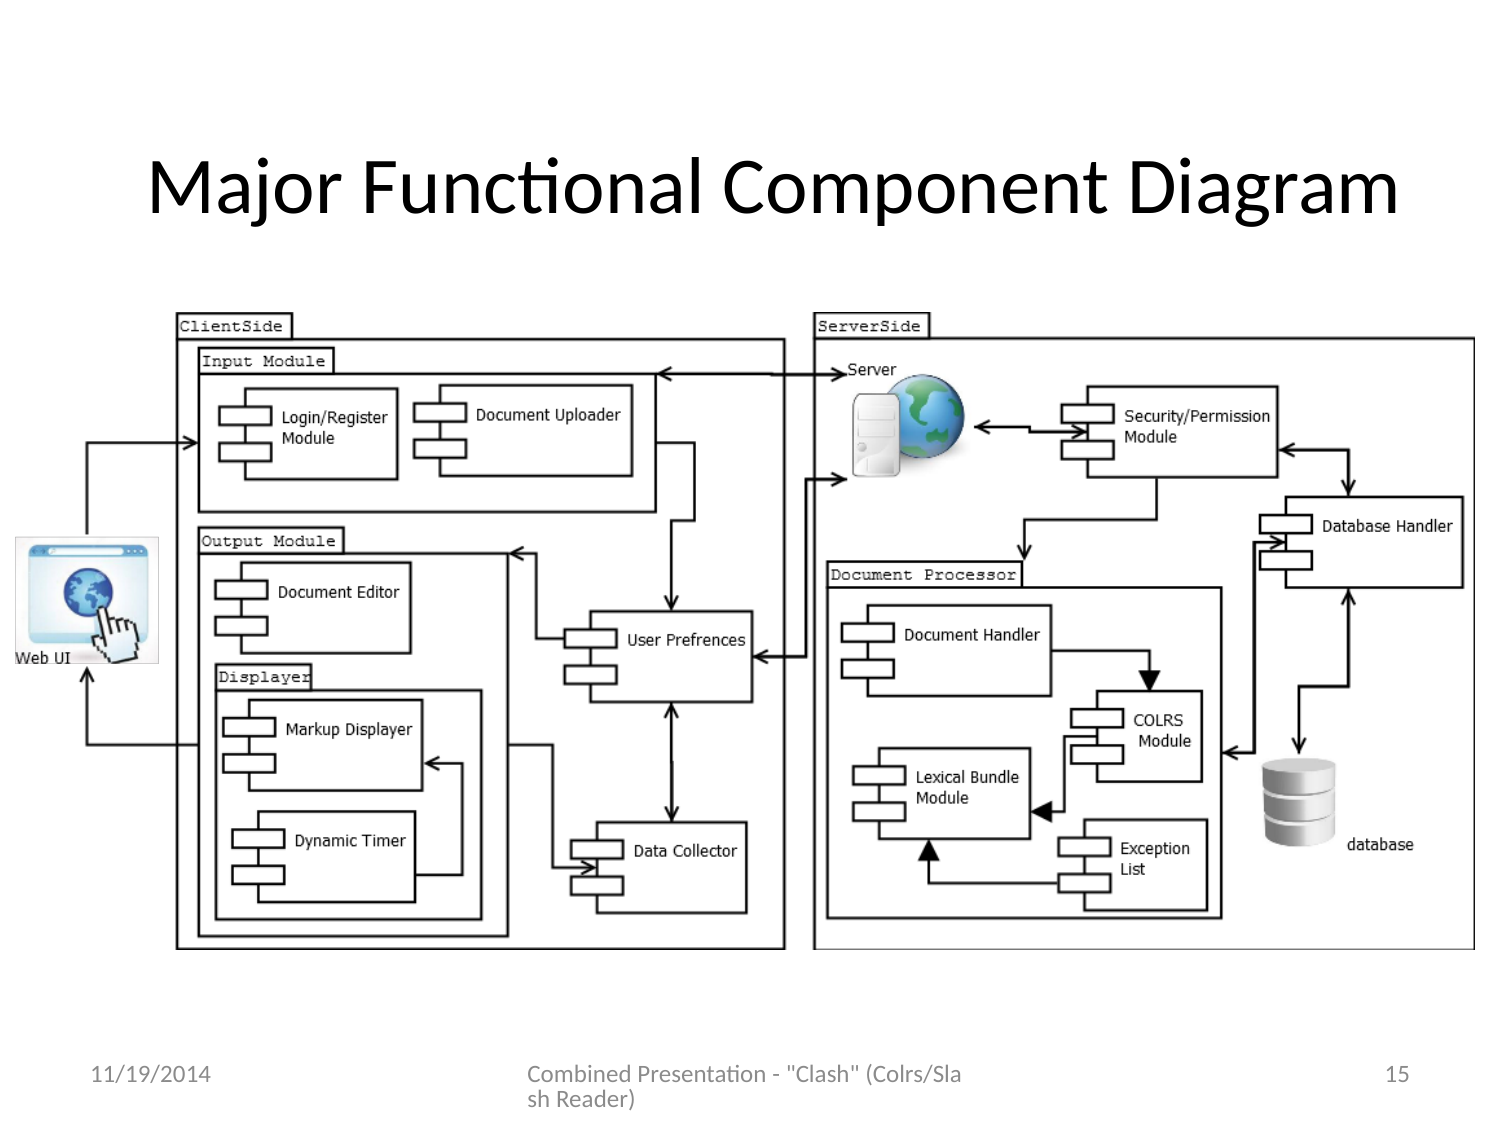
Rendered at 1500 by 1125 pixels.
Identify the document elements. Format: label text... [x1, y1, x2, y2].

title Major Functional Component Diagram [99, 87, 1450, 275]
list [14, 312, 1475, 951]
slide_number 15 [1074, 1042, 1425, 1103]
footer Combined Presentation - "Clash" (Colrs/Slash Reader) [512, 1042, 988, 1103]
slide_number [75, 1042, 425, 1103]
